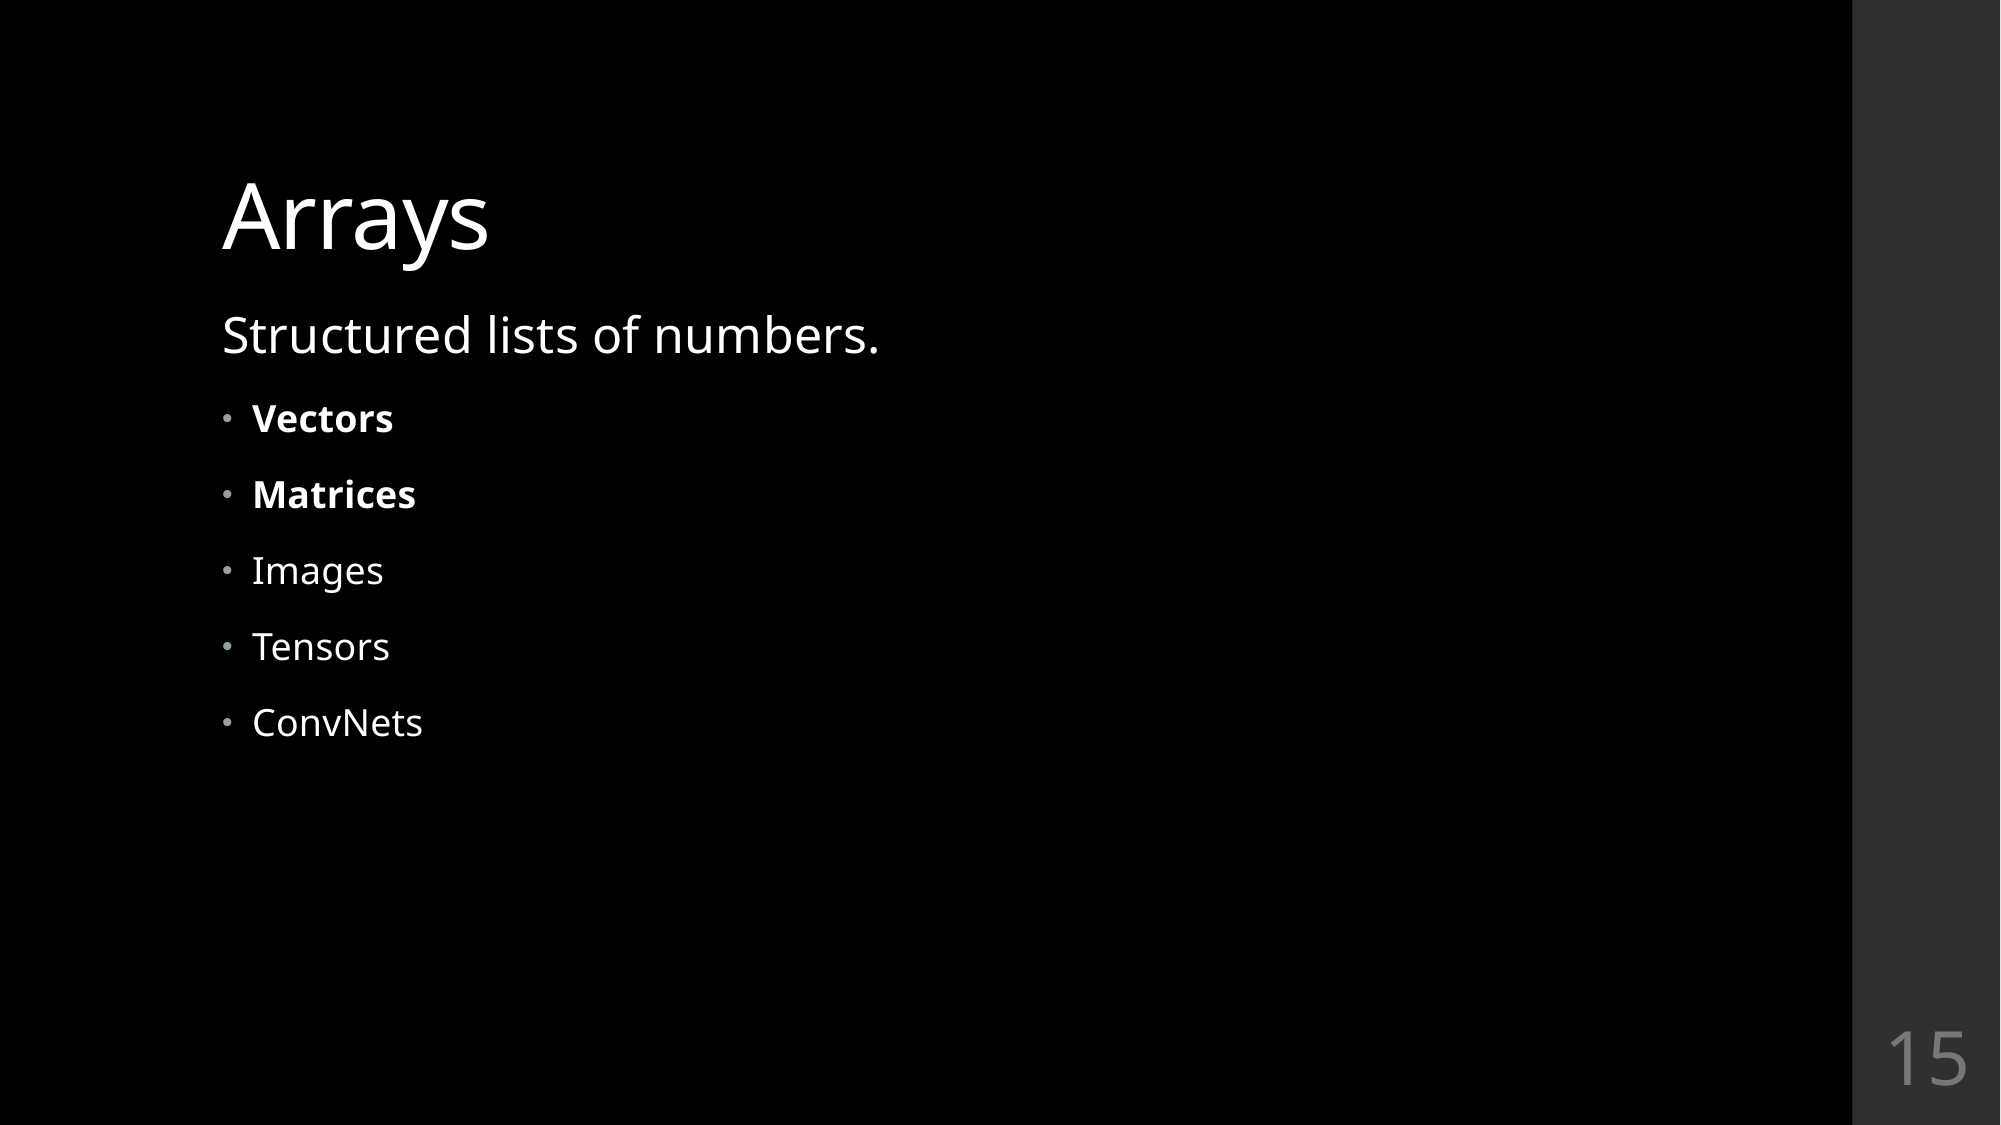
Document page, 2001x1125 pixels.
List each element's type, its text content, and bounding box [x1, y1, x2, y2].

slide_number 15 [1852, 1012, 2000, 1110]
list Structured lists of numbers. Vectors Matrices Images Tensors ConvNets [206, 299, 942, 1014]
title Arrays [206, 60, 1797, 278]
